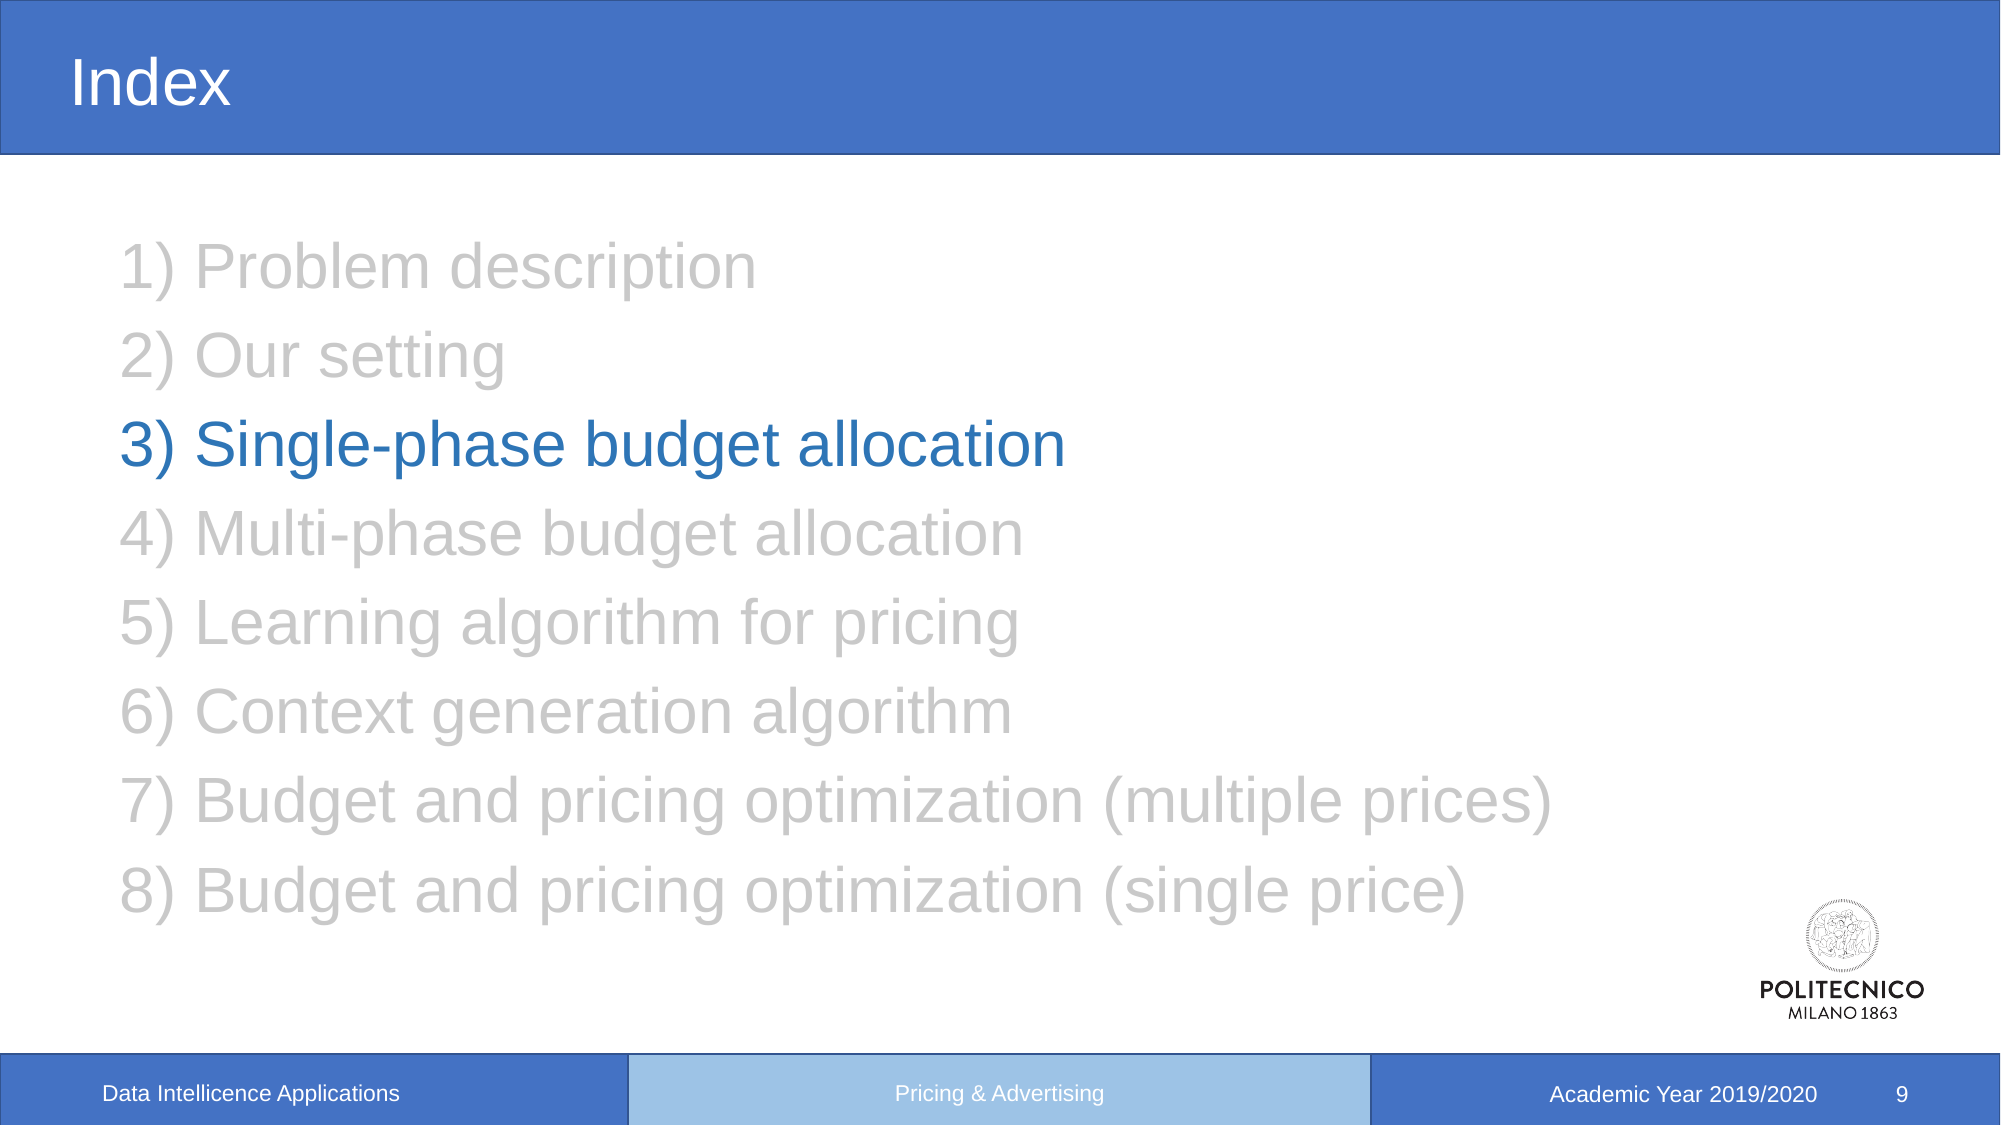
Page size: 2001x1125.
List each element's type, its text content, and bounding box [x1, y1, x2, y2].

text_box Data Intellicence Applications [87, 1072, 538, 1113]
text_box Academic Year 2019/2020 9 [1473, 1072, 1924, 1114]
text_box Pricing & Advertising [662, 1072, 1338, 1113]
text_box 1) Problem description 2) Our setting 3) Single-phase budget allocation 4) Multi-phase budget allocation 5) Learning algorithm for pricing 6) Context generation algorithm 7) Budget and pricing optimization (multiple prices) 8) Budget and pricing optimization (single price) [87, 225, 1921, 940]
picture [1761, 899, 1924, 1019]
text_box Index [54, 35, 1780, 132]
